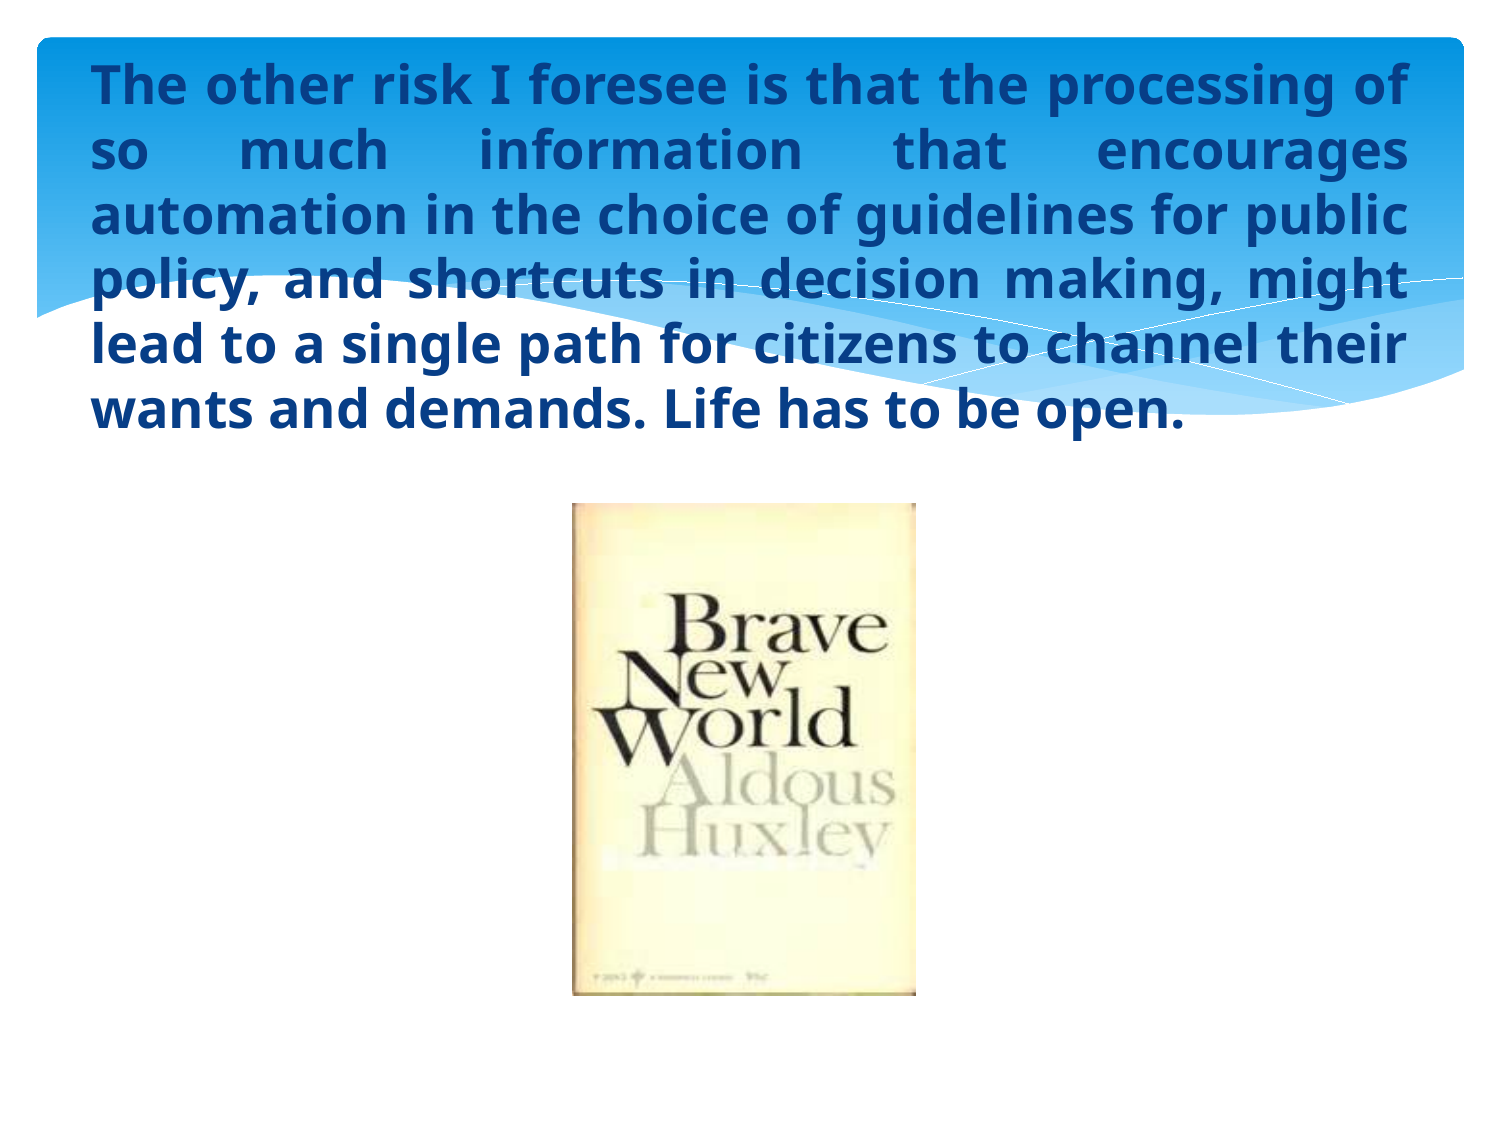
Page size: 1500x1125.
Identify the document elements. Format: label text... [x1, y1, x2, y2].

picture [572, 503, 916, 996]
list The other risk I foresee is that the processing of so much information that encourages automation in the choice of guidelines for public policy, and shortcuts in decision making, might lead to a single path for citizens to channel their wants and demands. Life has to be open. [75, 42, 1425, 516]
